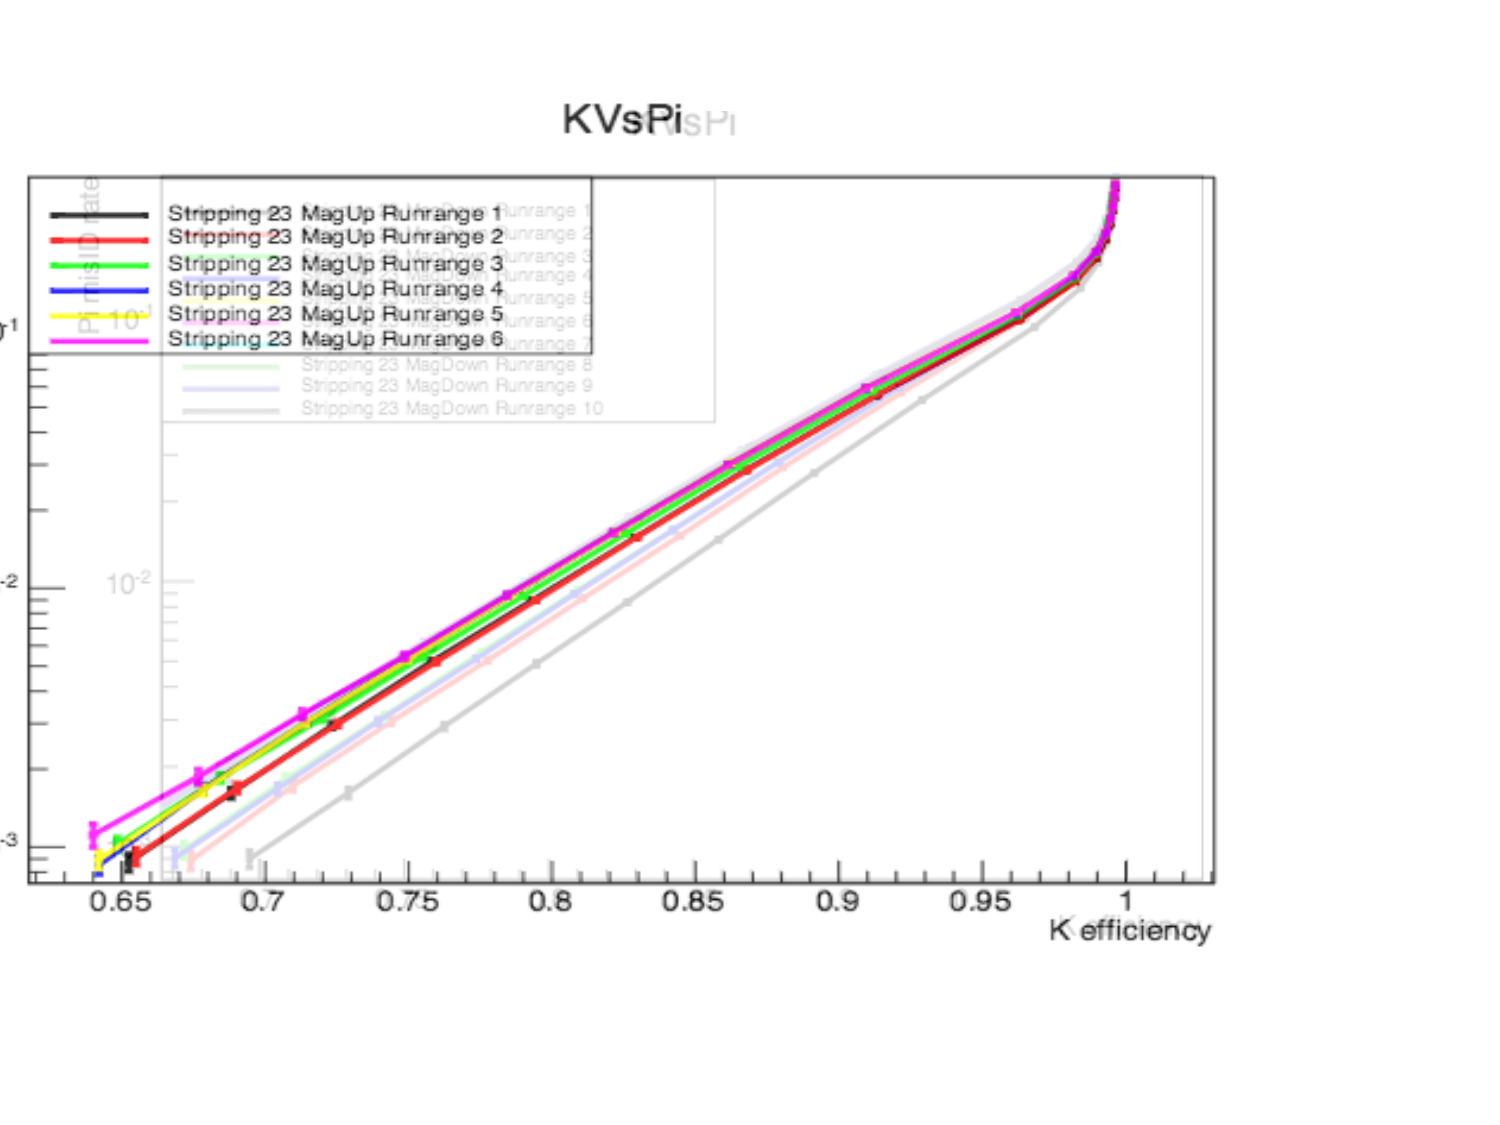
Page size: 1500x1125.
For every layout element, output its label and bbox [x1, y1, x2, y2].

picture [0, 69, 1276, 1008]
